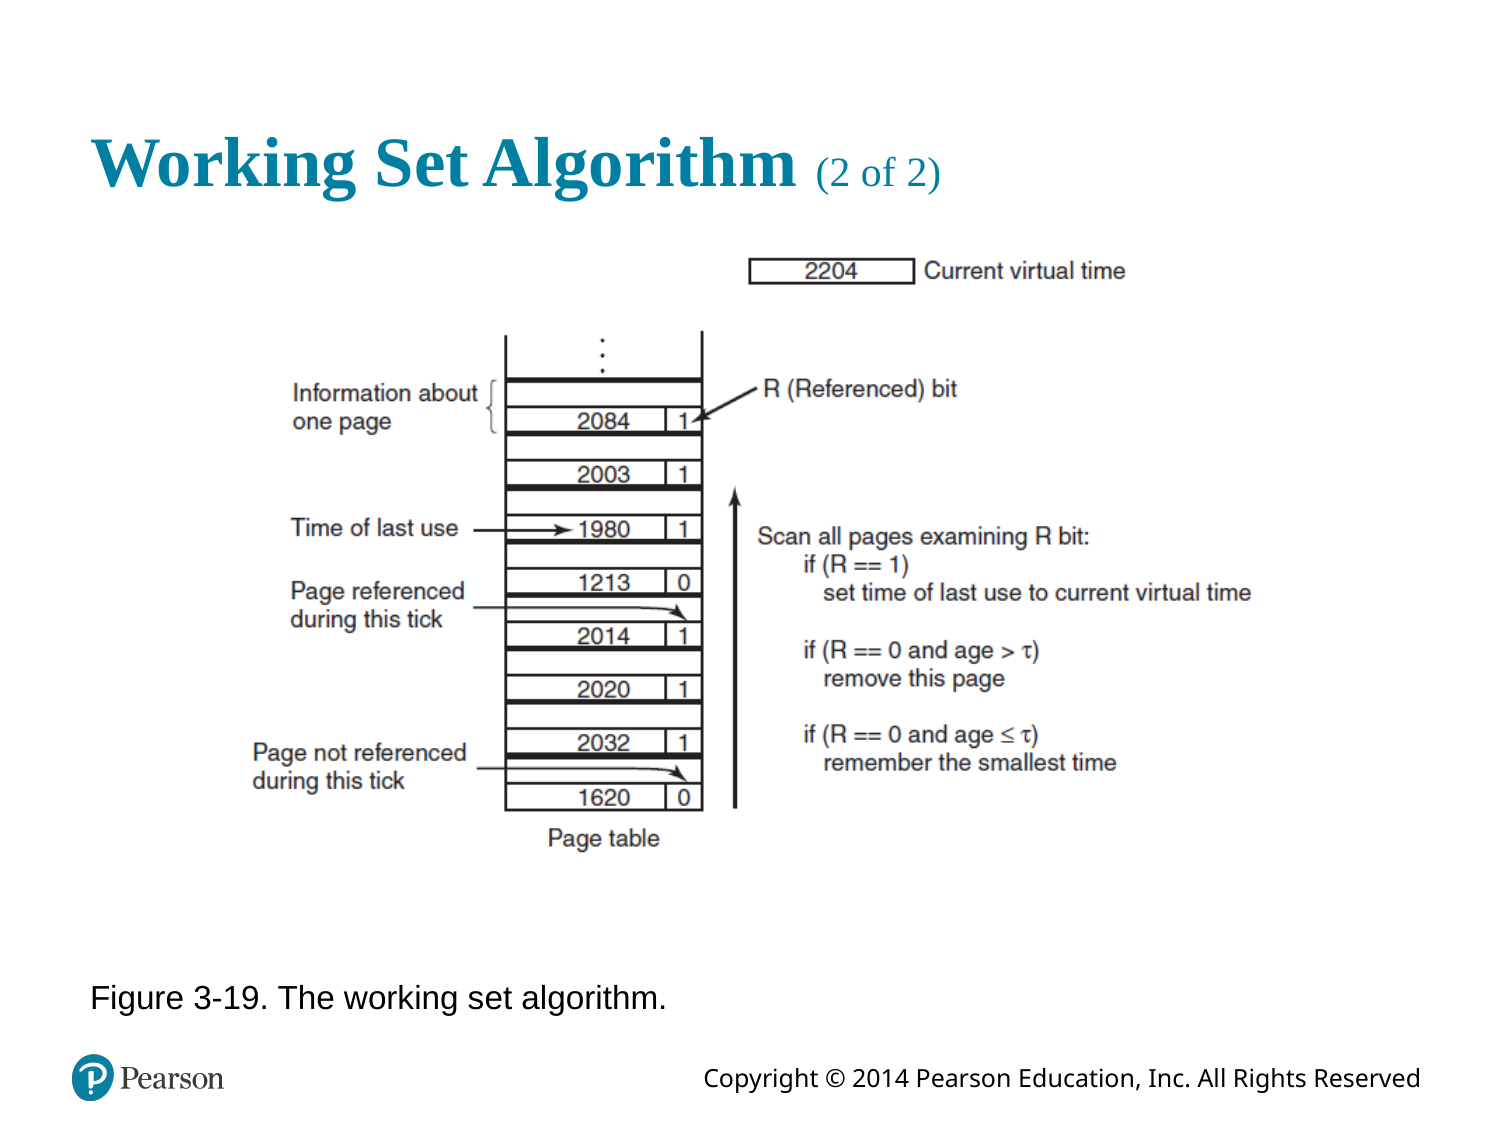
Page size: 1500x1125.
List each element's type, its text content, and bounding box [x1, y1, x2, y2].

picture [80, 1063, 106, 1088]
picture [72, 1087, 83, 1101]
list Figure 3-19. The working set algorithm. [75, 880, 1425, 1031]
picture [223, 230, 1276, 865]
title Working Set Algorithm (2 of 2) [75, 40, 1425, 216]
picture [98, 1054, 224, 1101]
picture [72, 1054, 88, 1070]
